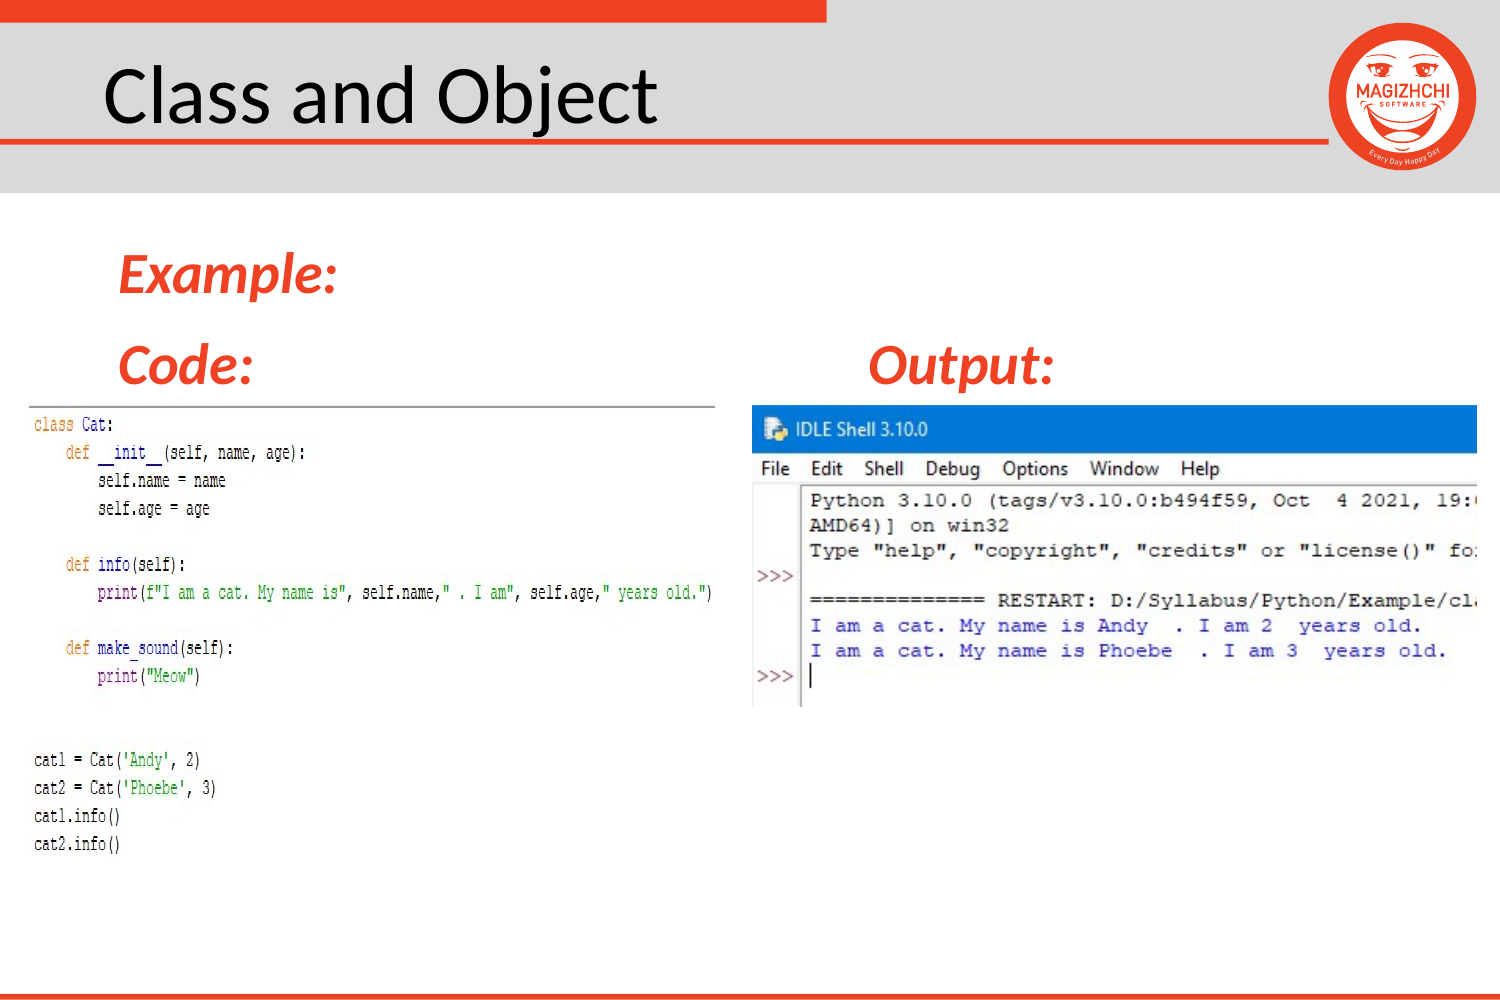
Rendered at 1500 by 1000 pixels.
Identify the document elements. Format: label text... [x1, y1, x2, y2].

picture [752, 405, 1477, 707]
picture [29, 405, 715, 863]
title Class and Object [88, 53, 1418, 140]
list Example: Code: Output: [103, 228, 1397, 863]
